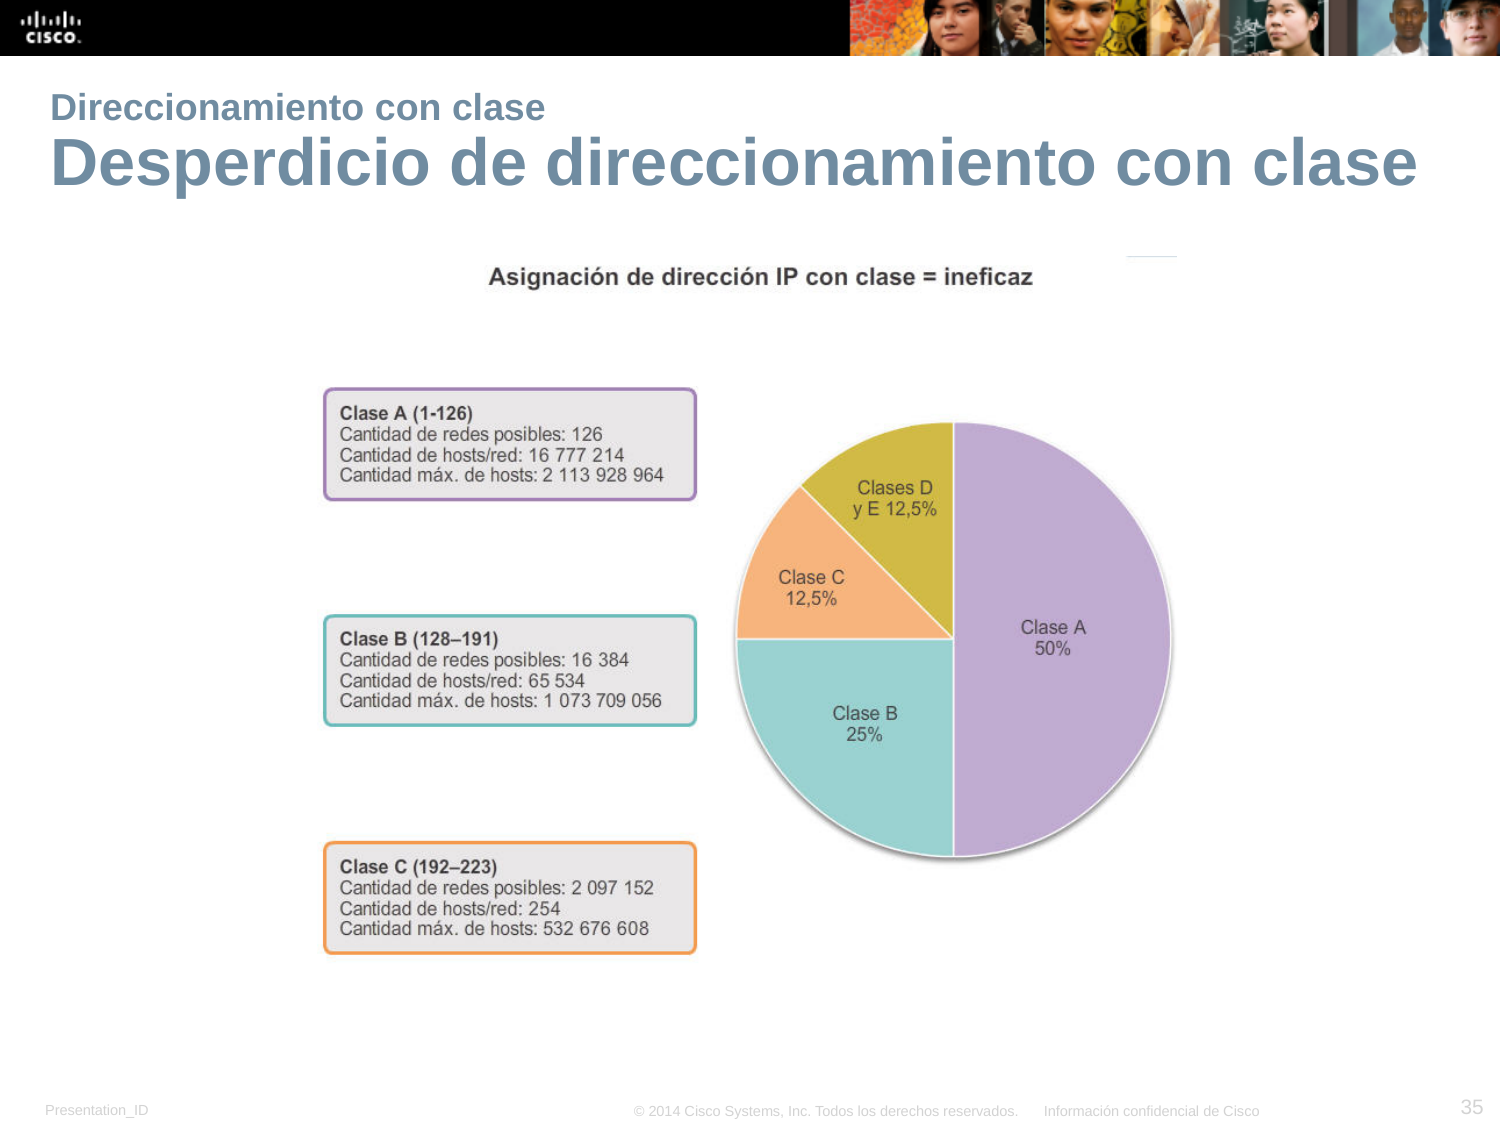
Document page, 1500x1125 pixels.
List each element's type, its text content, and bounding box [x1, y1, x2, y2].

title Direccionamiento con clase Desperdicio de direccionamiento con clase [36, 63, 1482, 208]
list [307, 256, 1177, 977]
picture [0, 0, 1500, 56]
